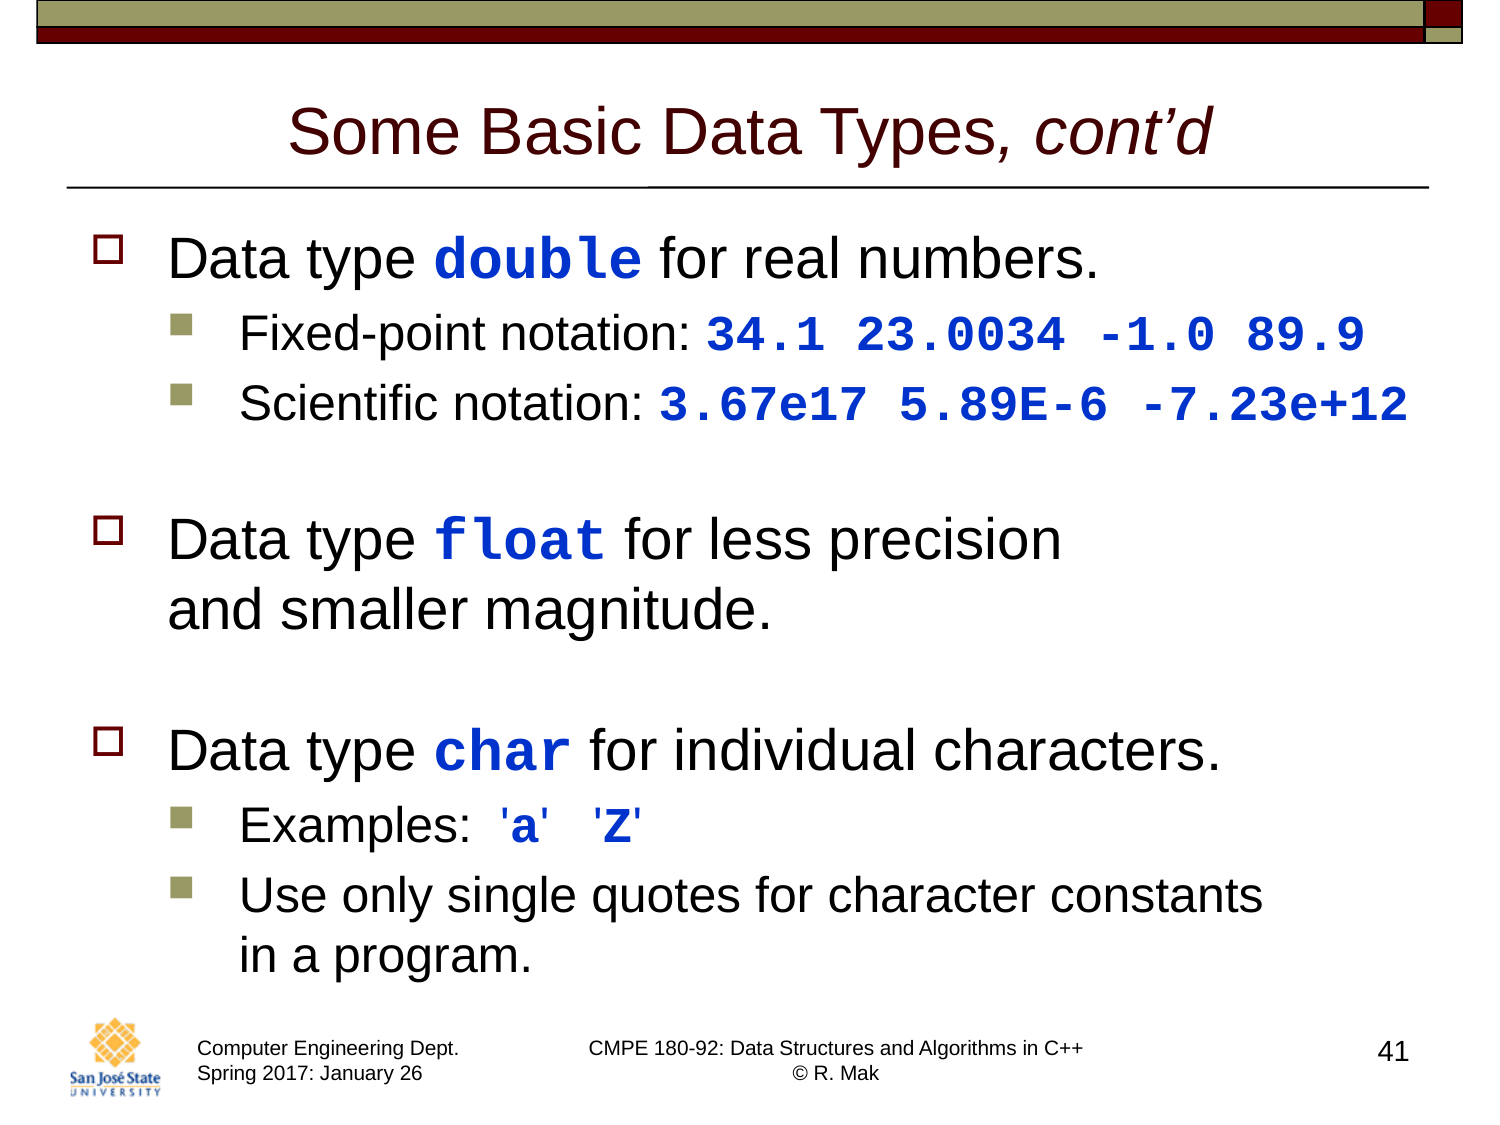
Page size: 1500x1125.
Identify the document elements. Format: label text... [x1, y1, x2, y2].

title Some Basic Data Types, cont’d [75, 67, 1425, 175]
slide_number 41 [1112, 1025, 1425, 1100]
list Data type double for real numbers. Fixed-point notation: 34.1 23.0034 -1.0 89.9 Scientific notation: 3.67e17 5.89E-6 -7.23e+12 Data type float for less precision and smaller magnitude. Data type char for individual characters. Examples: 'a' 'Z' Use only single quotes for character constants in a program. [75, 212, 1425, 1006]
picture [60, 1012, 166, 1112]
